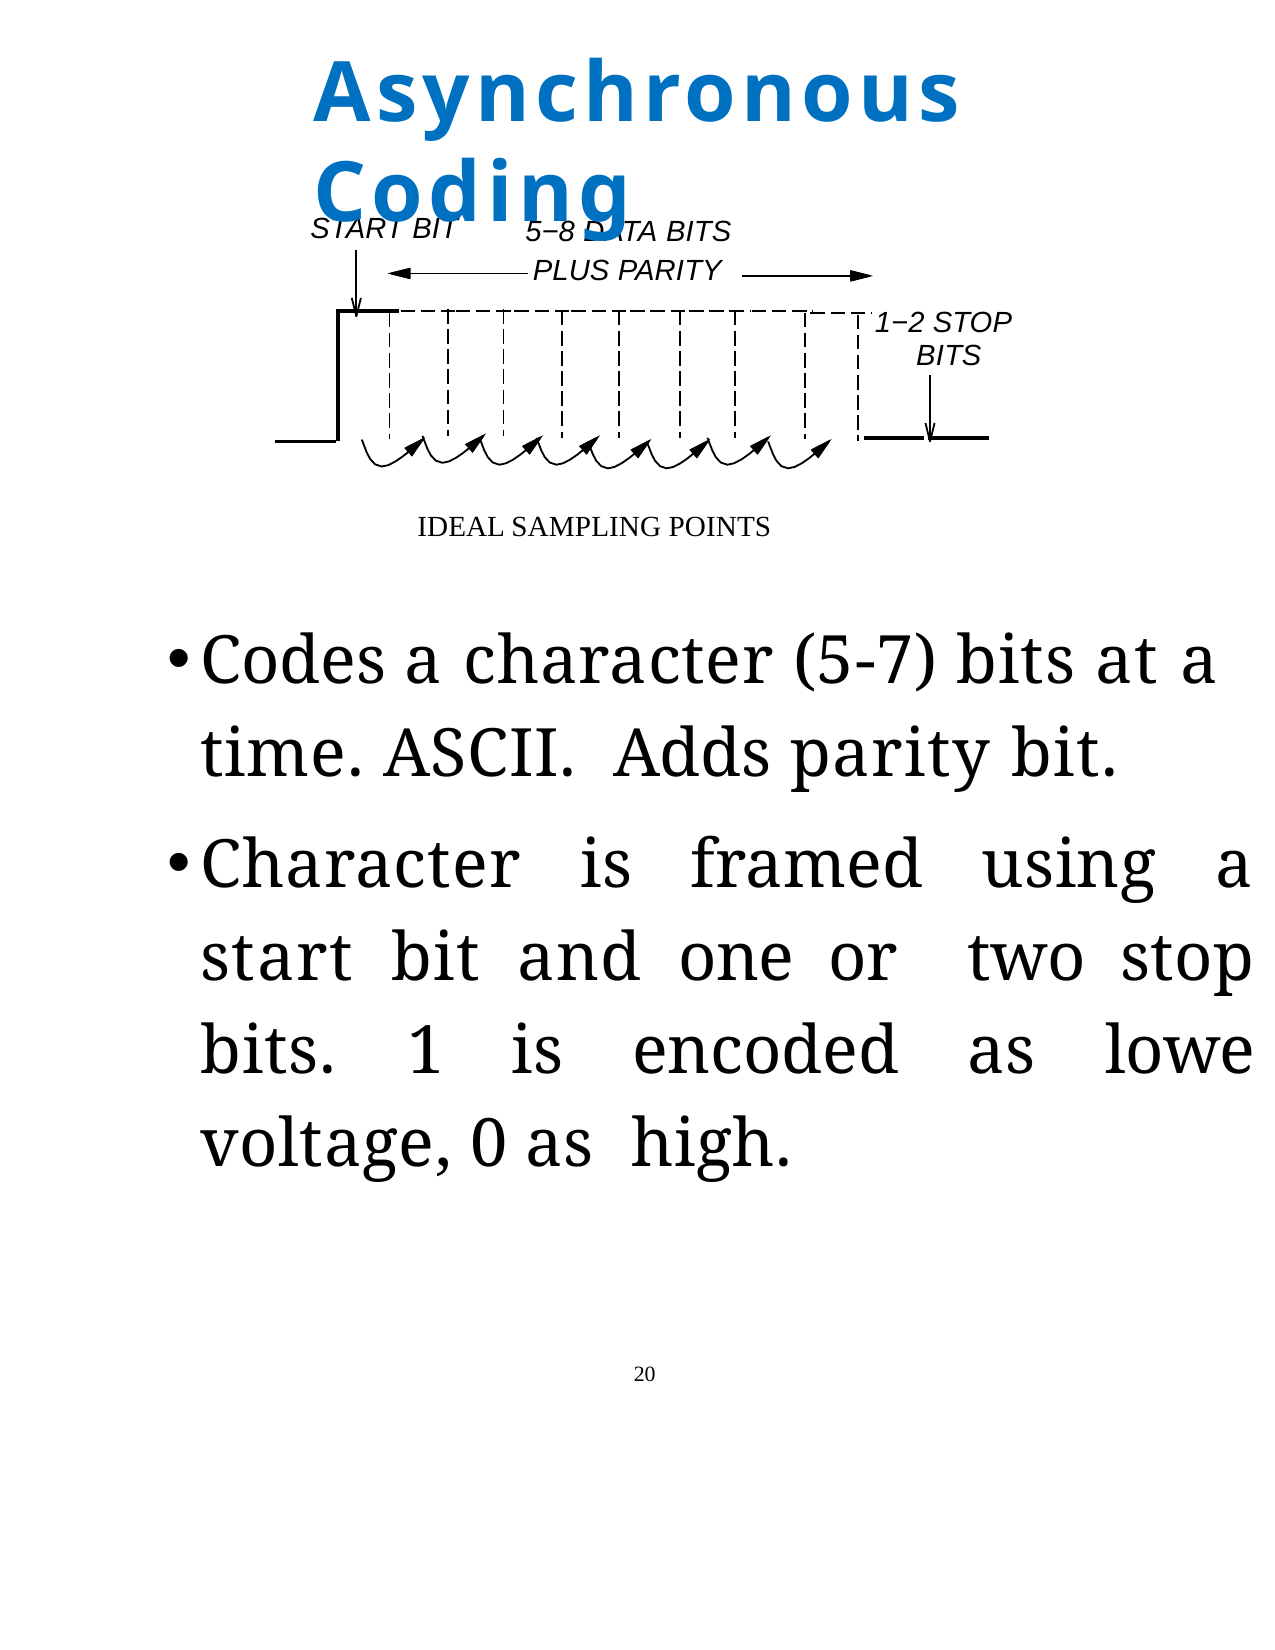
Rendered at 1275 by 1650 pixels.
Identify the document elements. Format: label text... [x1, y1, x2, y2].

text_box [351, 297, 361, 317]
text_box [690, 441, 708, 458]
text_box IDEAL SAMPLING POINTS Codes a character (5-7) bits at a time. ASCII. Adds parity bit. Character is framed using a start bit and one or two stop bits. 1 is encoded as lowe voltage, 0 as high. [165, 506, 1256, 1180]
text_box [751, 437, 769, 454]
text_box [707, 437, 765, 465]
text_box Asynchronous Coding [311, 37, 1188, 238]
text_box [588, 441, 645, 469]
text_box START BIT [308, 208, 463, 244]
text_box [580, 442, 590, 454]
text_box [925, 423, 935, 442]
text_box [466, 438, 480, 452]
text_box [361, 439, 419, 467]
text_box [536, 437, 594, 465]
slide_number 20 [629, 1358, 661, 1650]
text_box [391, 268, 410, 279]
text_box [646, 441, 704, 469]
text_box [768, 441, 825, 469]
text_box [422, 435, 481, 463]
text_box [405, 439, 423, 456]
text_box PLUS PARITY 1−2 STOP BITS [530, 251, 1016, 372]
text_box [631, 442, 647, 458]
text_box [523, 439, 538, 454]
text_box [479, 437, 536, 465]
text_box [812, 441, 829, 458]
text_box 5−8 DATA BITS [523, 238, 738, 248]
